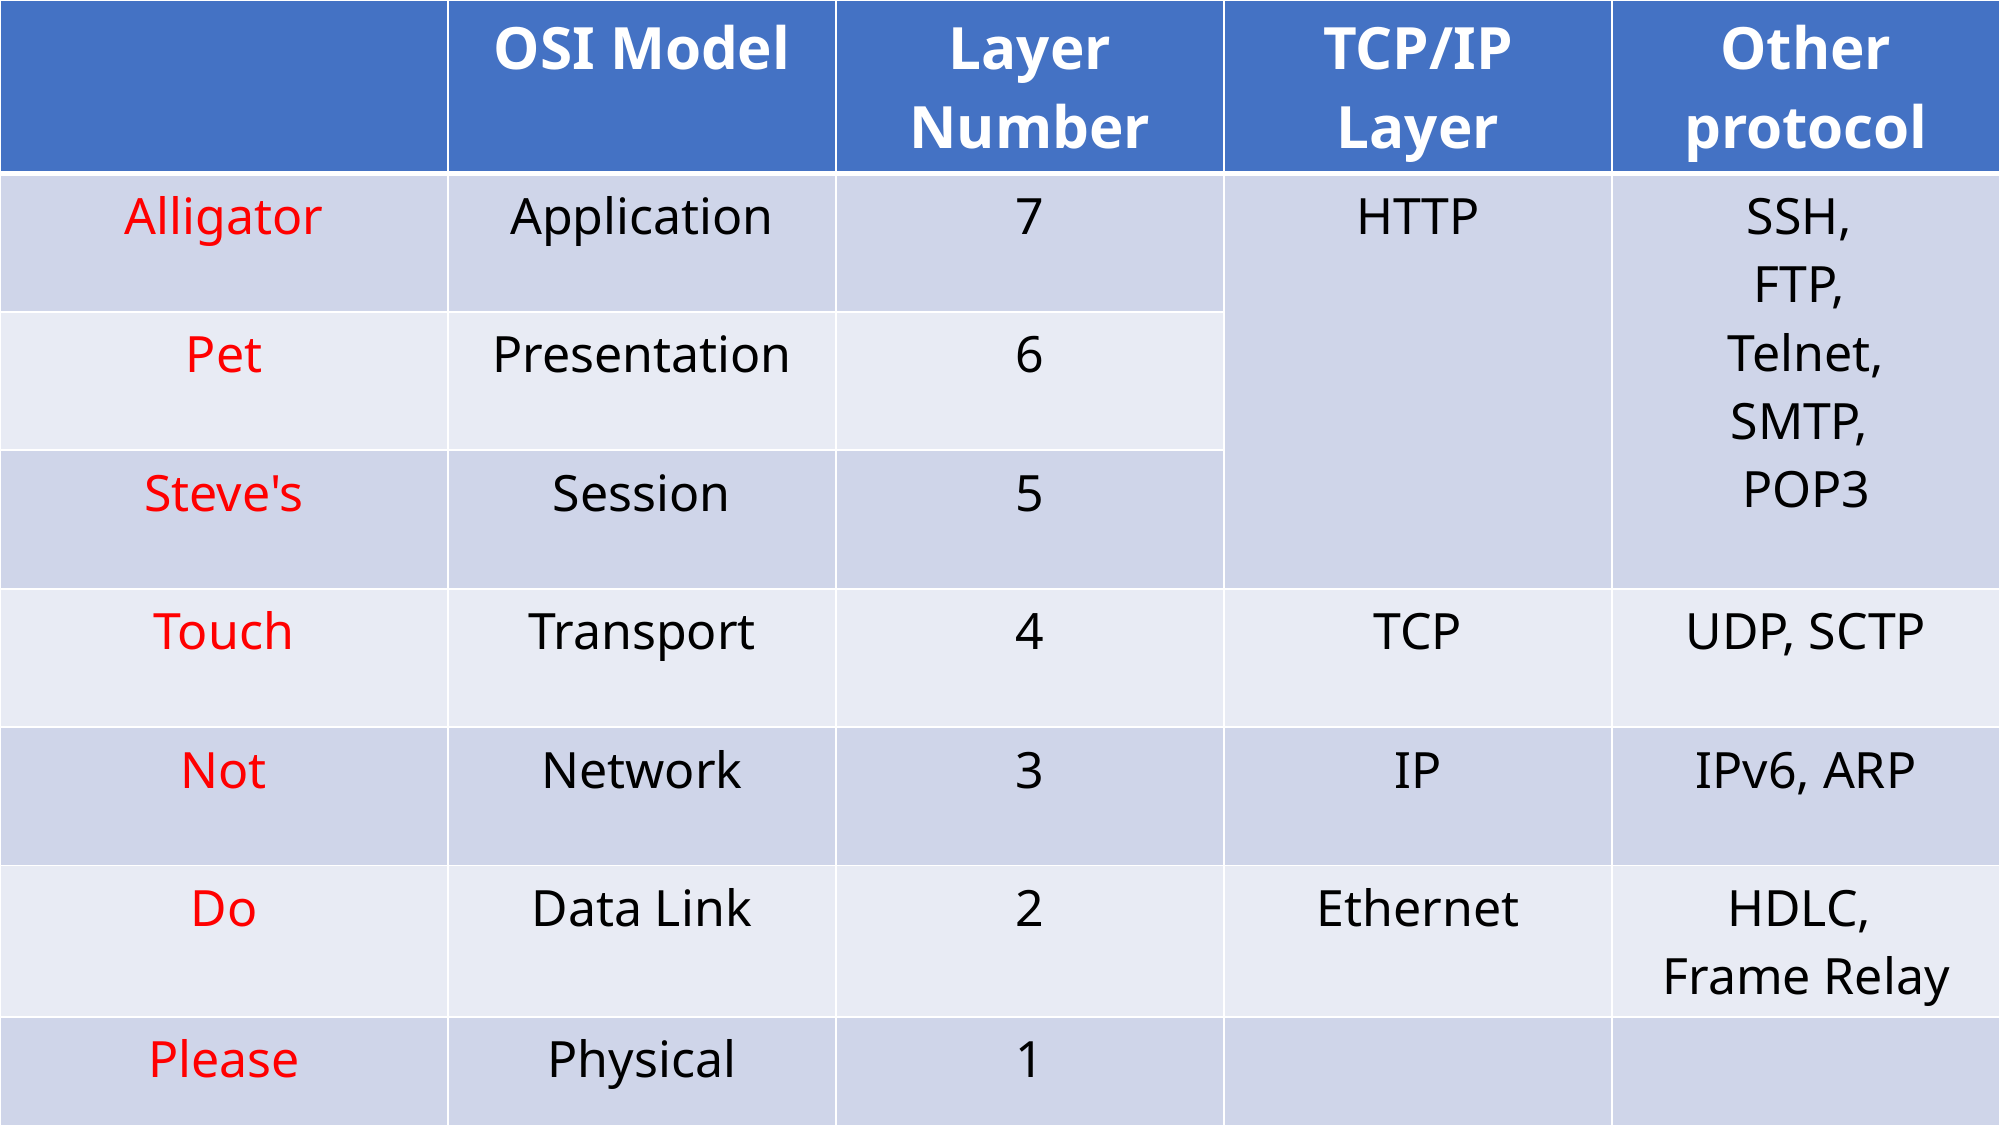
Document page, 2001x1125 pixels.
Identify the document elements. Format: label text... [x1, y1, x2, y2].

table_cell Data Link [449, 866, 835, 1016]
table_cell SSH, FTP, Telnet, SMTP, POP3 [1613, 176, 1999, 588]
table_cell 4 [837, 590, 1223, 726]
table_cell Do [1, 866, 447, 1016]
table_cell 5 [837, 451, 1223, 588]
table_header TCP/IP Layer [1225, 1, 1611, 171]
table_cell Please [1, 1018, 447, 1125]
table_cell 3 [837, 728, 1223, 865]
table_cell HTTP [1225, 176, 1611, 588]
table_cell Network [449, 728, 835, 865]
table_header OSI Model [449, 1, 835, 171]
table_cell 1 [837, 1018, 1223, 1125]
table_cell IP [1225, 728, 1611, 865]
table_cell IPv6, ARP [1613, 728, 1999, 865]
table_cell UDP, SCTP [1613, 590, 1999, 726]
table_cell Touch [1, 590, 447, 726]
table_cell 2 [837, 866, 1223, 1016]
table_cell Transport [449, 590, 835, 726]
table_cell Steve's [1, 451, 447, 588]
table_cell Session [449, 451, 835, 588]
table_header Other protocol [1613, 1, 1999, 171]
table_cell Ethernet [1225, 866, 1611, 1016]
table_cell [1613, 1018, 1999, 1125]
table_header Layer Number [837, 1, 1223, 171]
table_cell Application [449, 176, 835, 311]
table_cell HDLC, Frame Relay [1613, 866, 1999, 1016]
table_cell 6 [837, 313, 1223, 449]
table_header [1, 1, 447, 171]
table_cell Alligator [1, 176, 447, 311]
table_cell Presentation [449, 313, 835, 449]
table_cell 7 [837, 176, 1223, 311]
table_cell TCP [1225, 590, 1611, 726]
table_cell Not [1, 728, 447, 865]
table_cell Physical [449, 1018, 835, 1125]
table_cell Pet [1, 313, 447, 449]
table_cell [1225, 1018, 1611, 1125]
